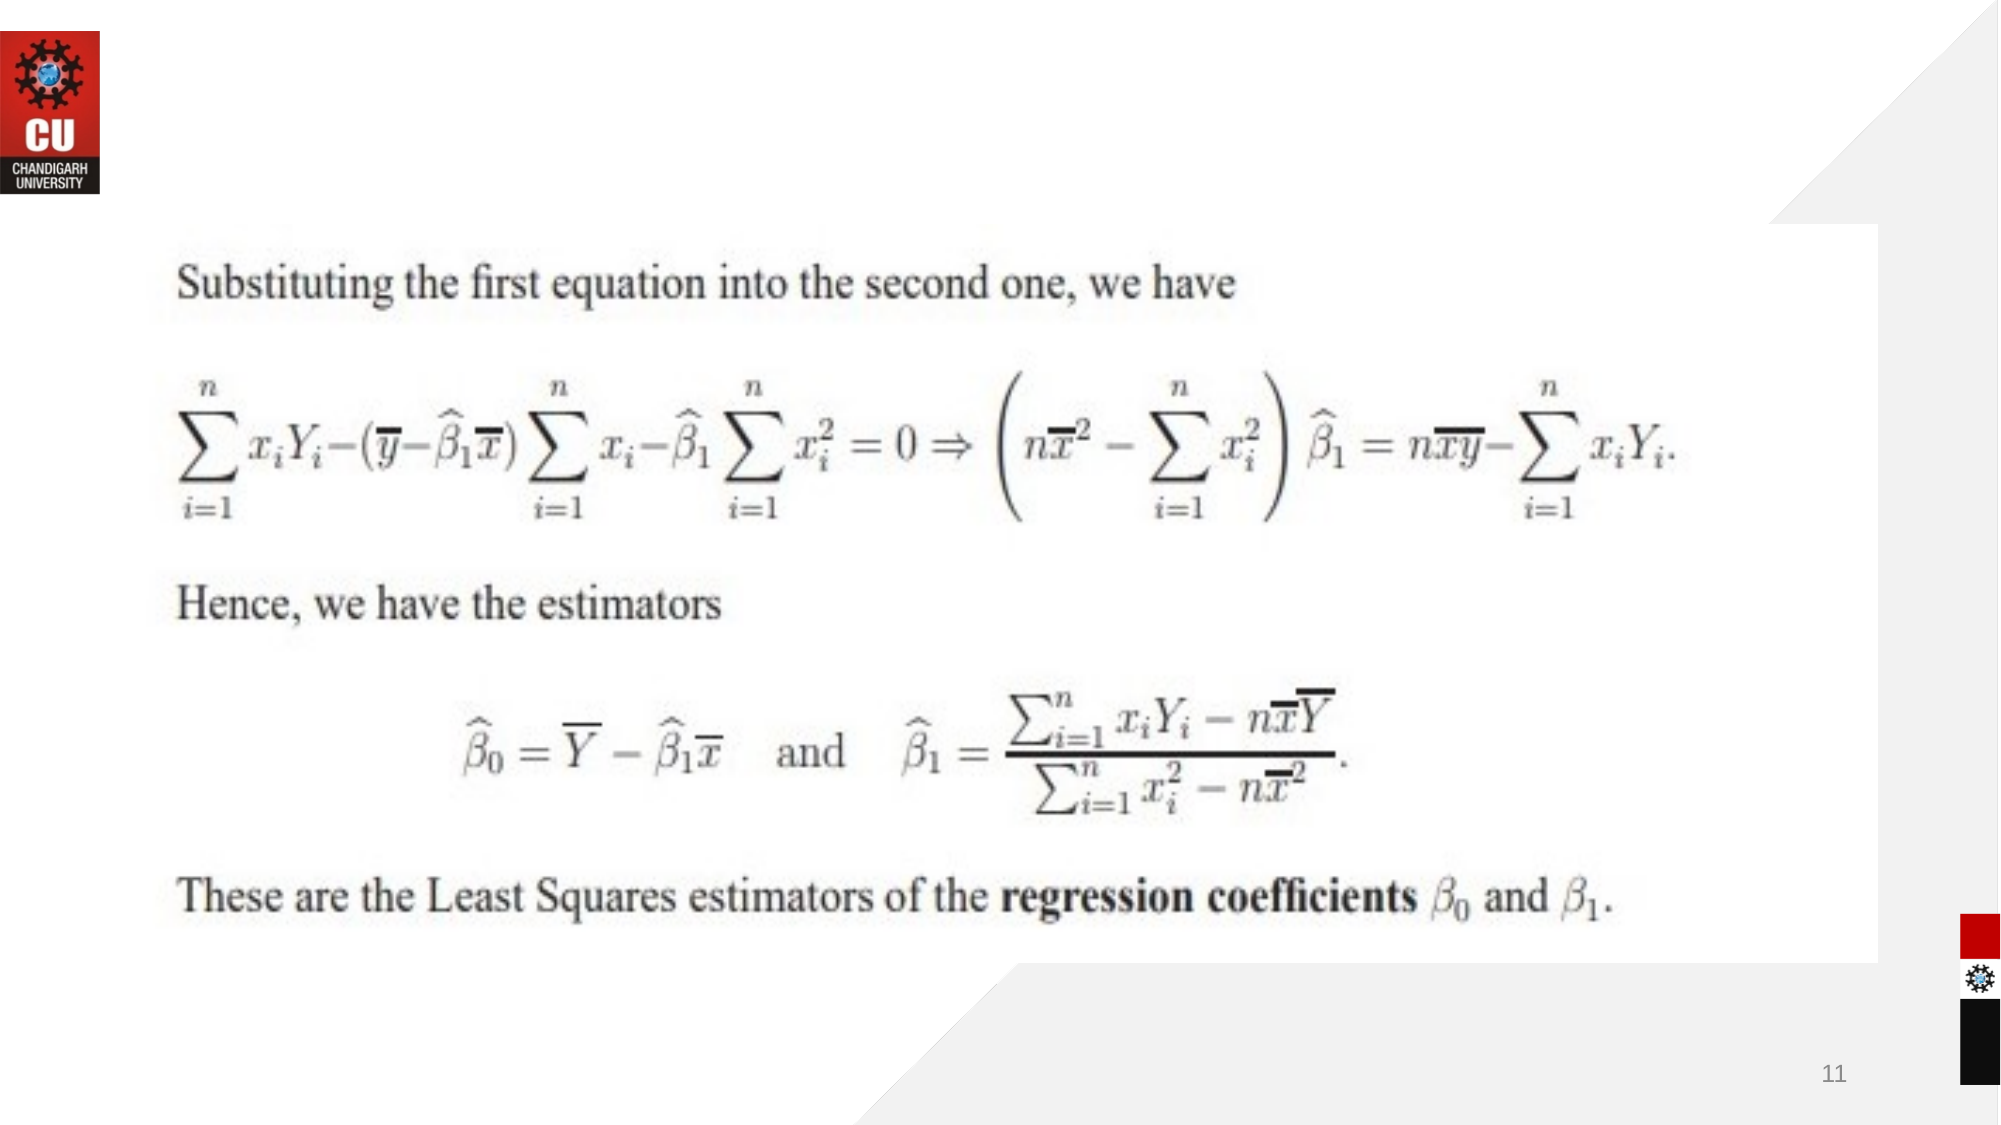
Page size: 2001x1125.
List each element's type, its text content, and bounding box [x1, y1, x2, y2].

slide_number 11 [1412, 1042, 1863, 1103]
picture [0, 0, 2001, 1125]
